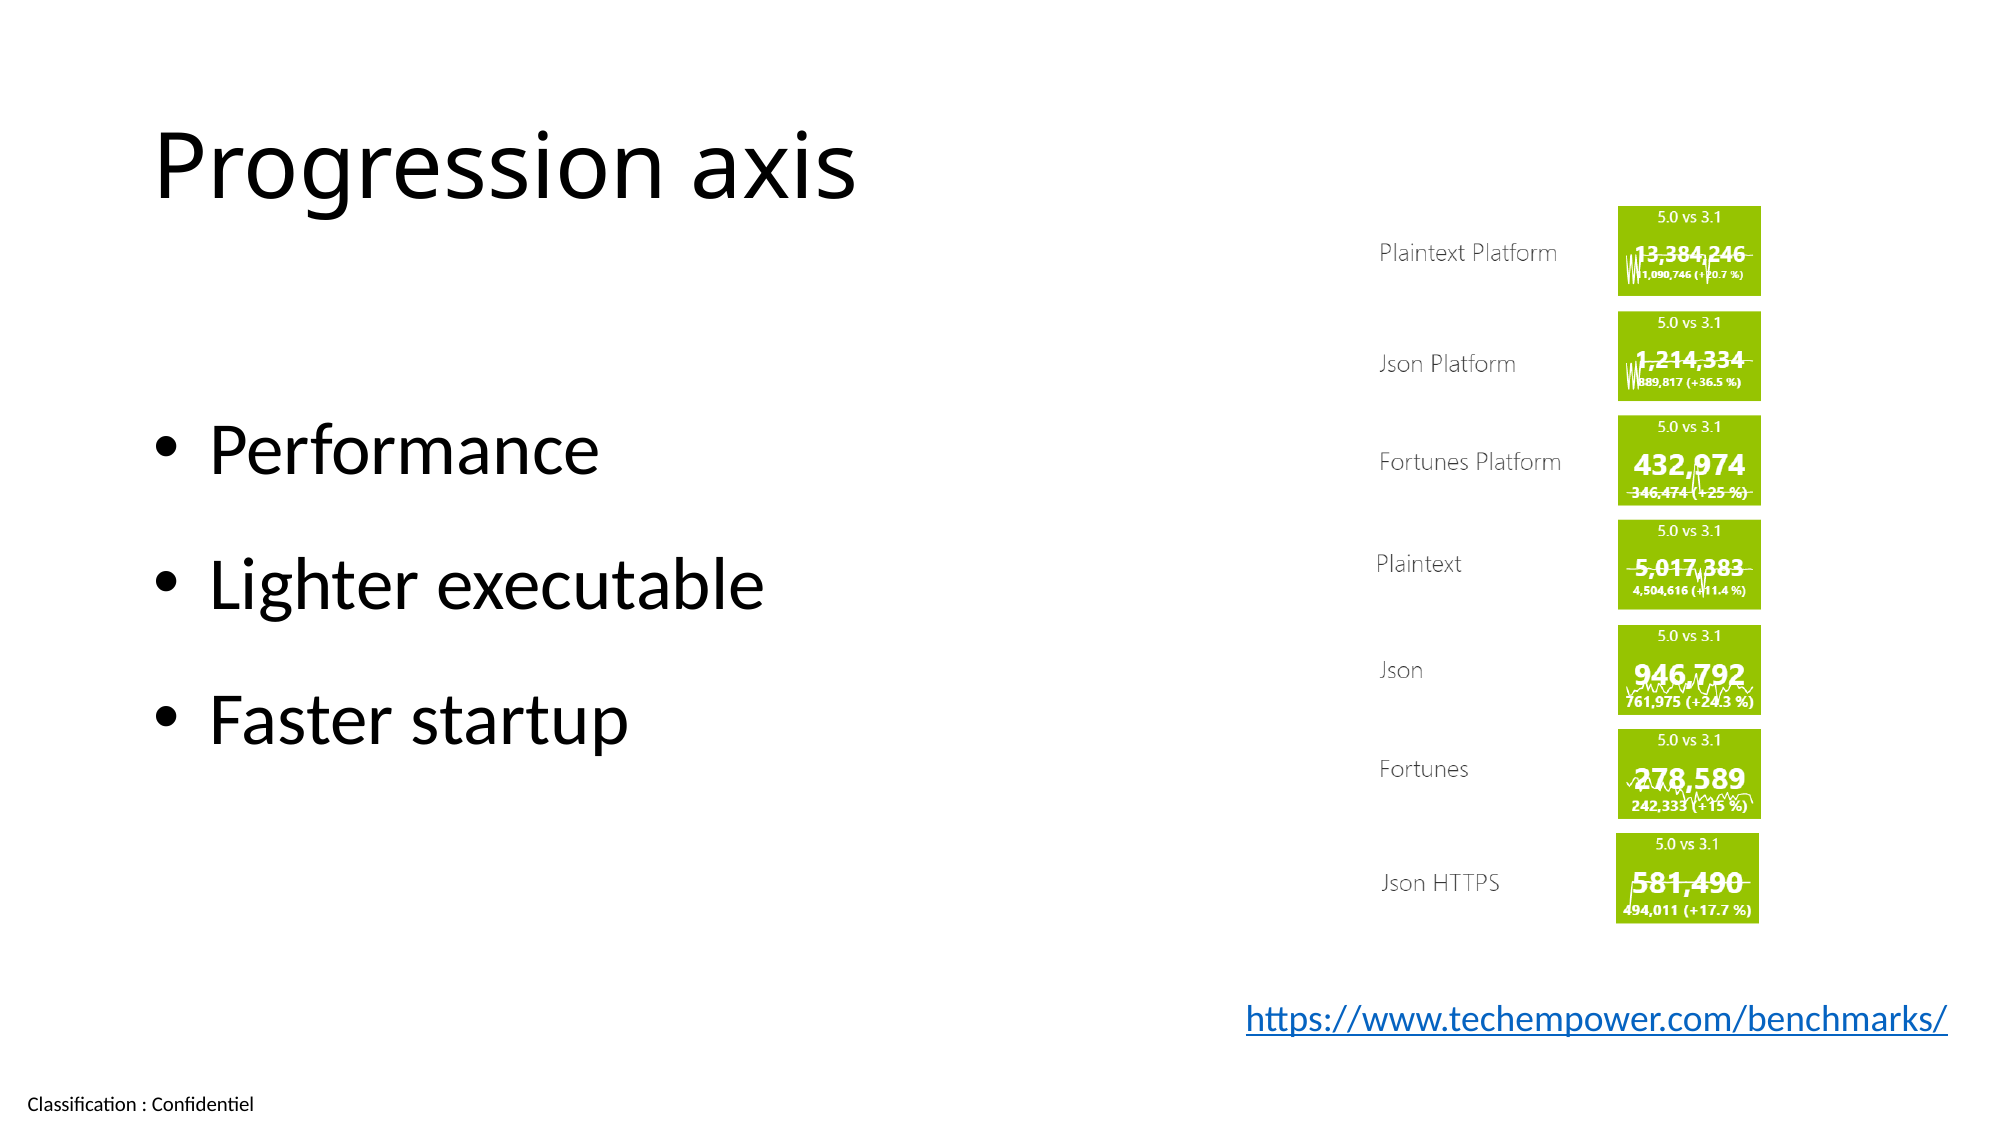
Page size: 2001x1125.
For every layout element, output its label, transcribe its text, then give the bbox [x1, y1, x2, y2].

picture [1360, 186, 1772, 939]
text_box https://www.techempower.com/benchmarks/ [1852, 986, 1964, 1046]
text_box Performance Lighter executable Faster startup [147, 403, 1852, 1085]
title Progression axis [137, 59, 1863, 278]
